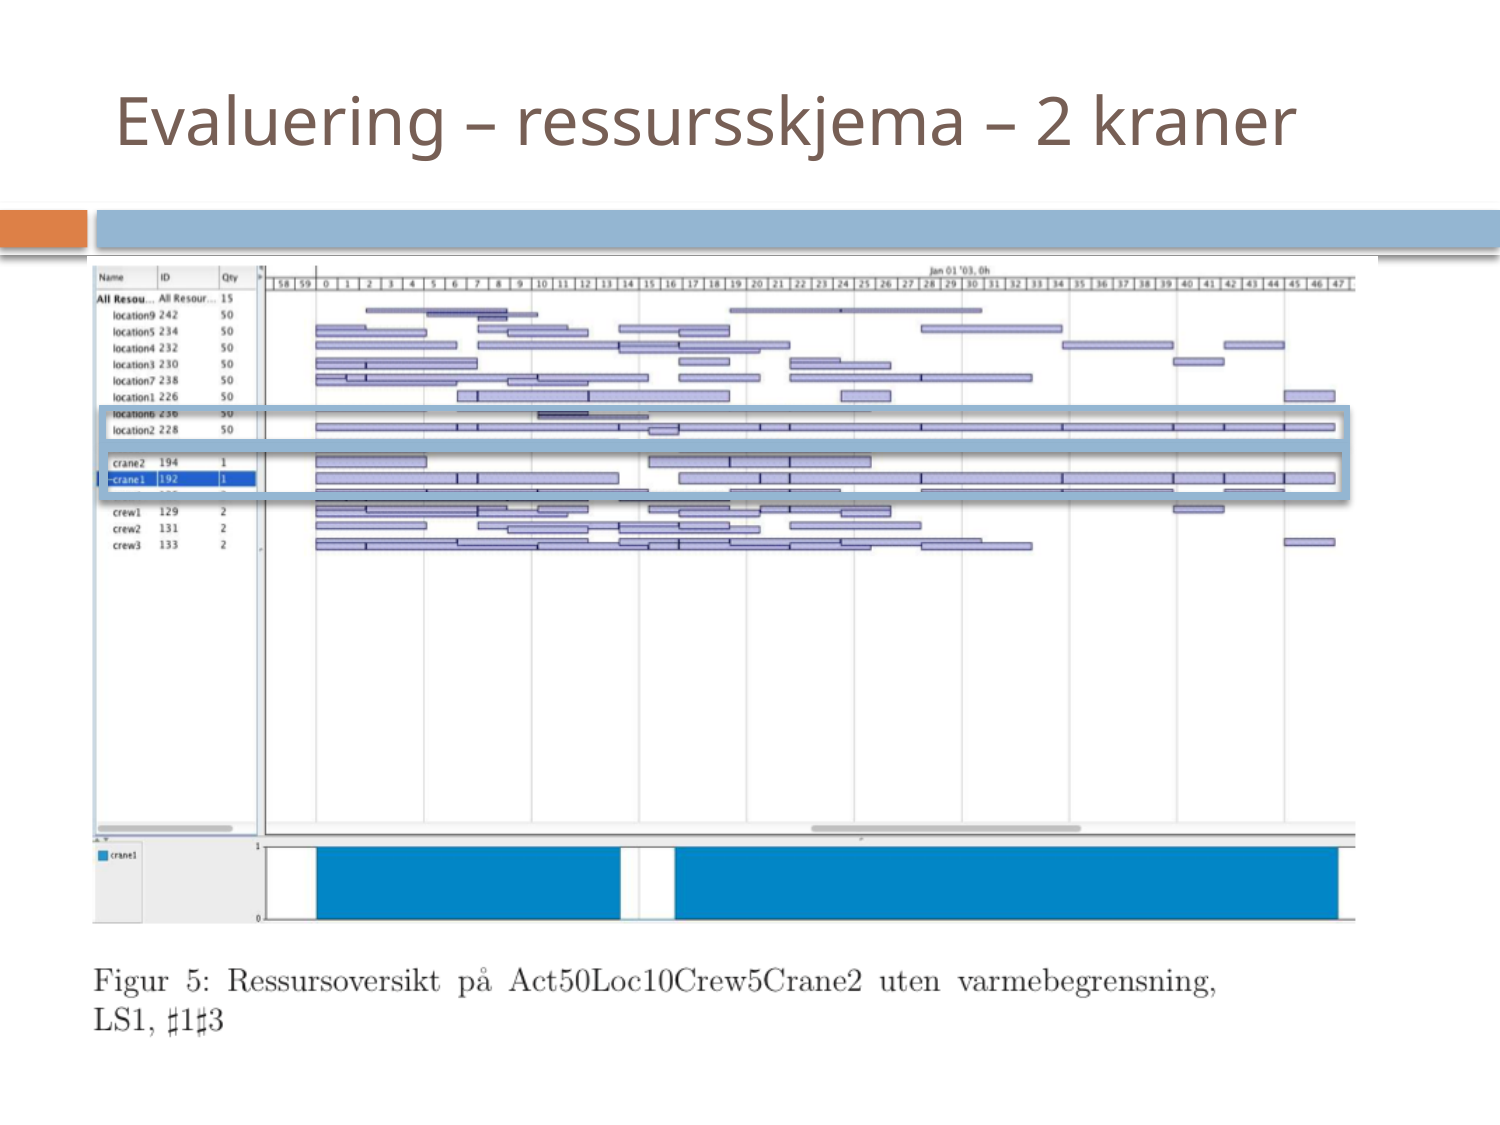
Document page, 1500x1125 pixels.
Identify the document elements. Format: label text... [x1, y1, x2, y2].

picture [86, 256, 1378, 1043]
title Evaluering – ressursskjema – 2 kraner [99, 37, 1438, 200]
